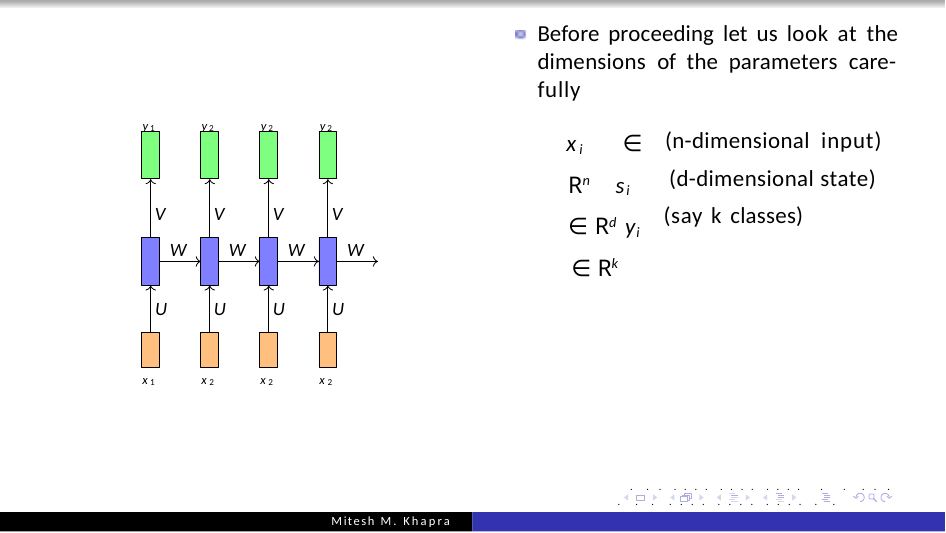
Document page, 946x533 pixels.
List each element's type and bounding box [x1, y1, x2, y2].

title [535, 16, 908, 107]
text_box [136, 112, 379, 388]
picture [515, 30, 527, 42]
text_box [0, 480, 946, 533]
text_box [661, 113, 884, 229]
picture [0, 0, 945, 8]
text_box [560, 113, 648, 282]
